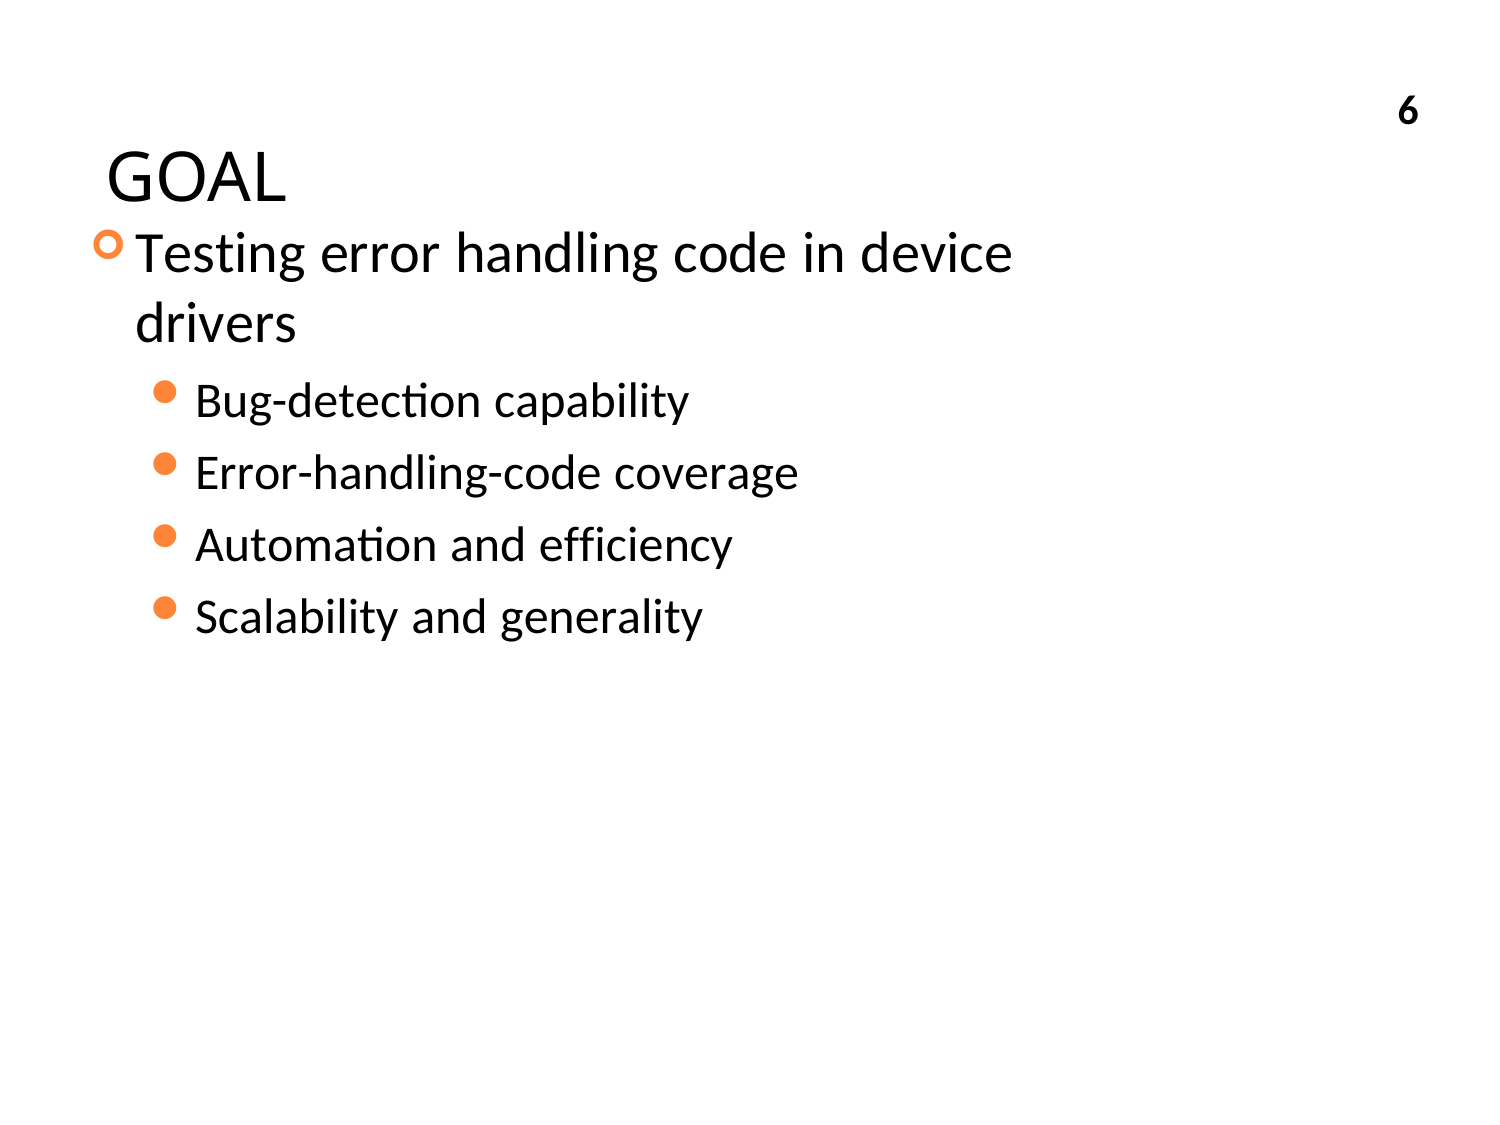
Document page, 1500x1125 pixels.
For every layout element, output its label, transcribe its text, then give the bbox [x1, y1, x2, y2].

title GOAL [103, 67, 1397, 270]
text_box Testing error handling code in device drivers Bug-detection capability Error-handling-code coverage Automation and efficiency Scalability and generality [87, 214, 1179, 644]
text_box 6 [1395, 82, 1422, 133]
